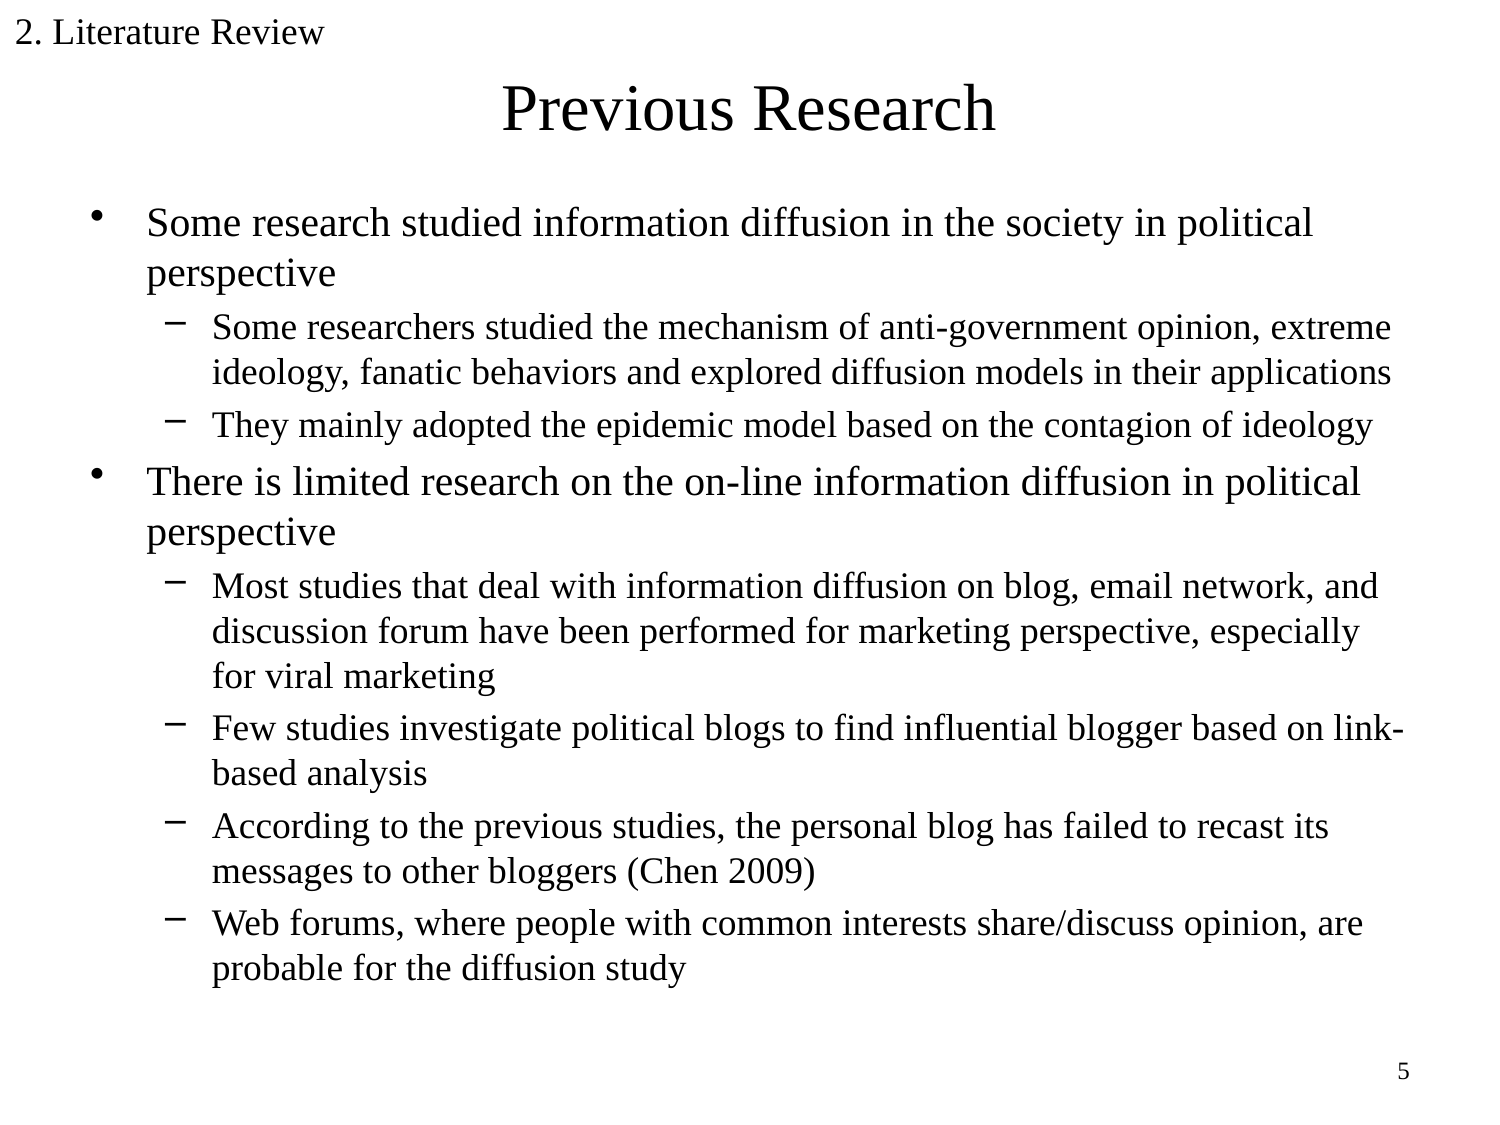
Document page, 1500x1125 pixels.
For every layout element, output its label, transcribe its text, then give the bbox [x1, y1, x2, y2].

title Previous Research [75, 45, 1425, 163]
list Some research studied information diffusion in the society in political perspective Some researchers studied the mechanism of anti-government opinion, extreme ideology, fanatic behaviors and explored diffusion models in their applications They mainly adopted the epidemic model based on the contagion of ideology There is limited research on the on-line information diffusion in political perspective Most studies that deal with information diffusion on blog, email network, and discussion forum have been performed for marketing perspective, especially for viral marketing Few studies investigate political blogs to find influential blogger based on link-based analysis According to the previous studies, the personal blog has failed to recast its messages to other bloggers (Chen 2009) Web forums, where people with common interests share/discuss opinion, are probable for the diffusion study [75, 187, 1425, 1038]
slide_number 5 [1074, 1046, 1426, 1125]
text_box 2. Literature Review [0, 0, 388, 60]
